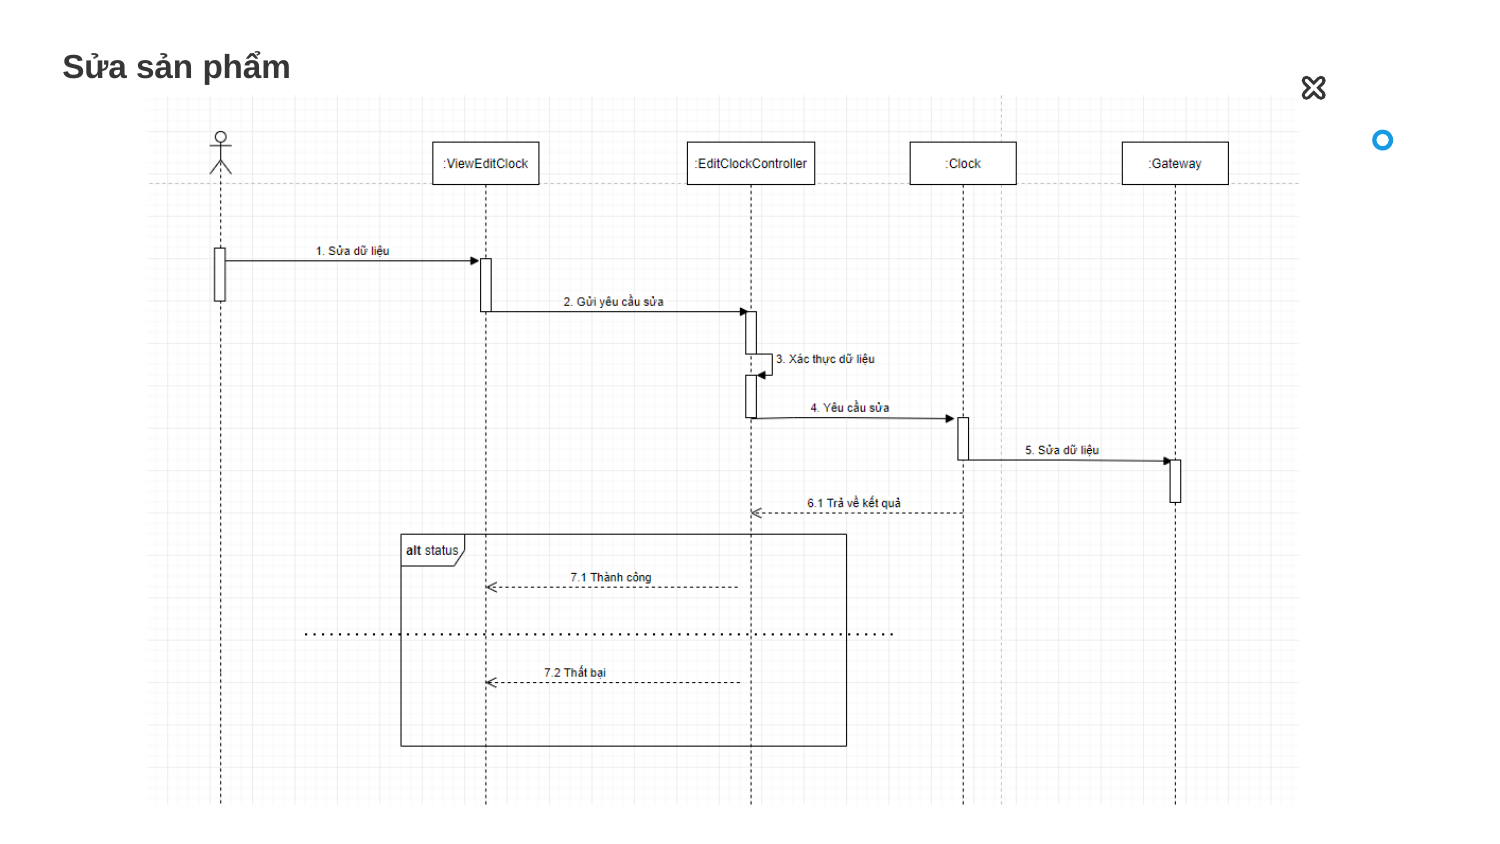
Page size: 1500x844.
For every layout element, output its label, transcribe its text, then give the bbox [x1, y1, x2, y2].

picture [146, 94, 1300, 805]
title Sửa sản phẩm [47, 30, 351, 122]
